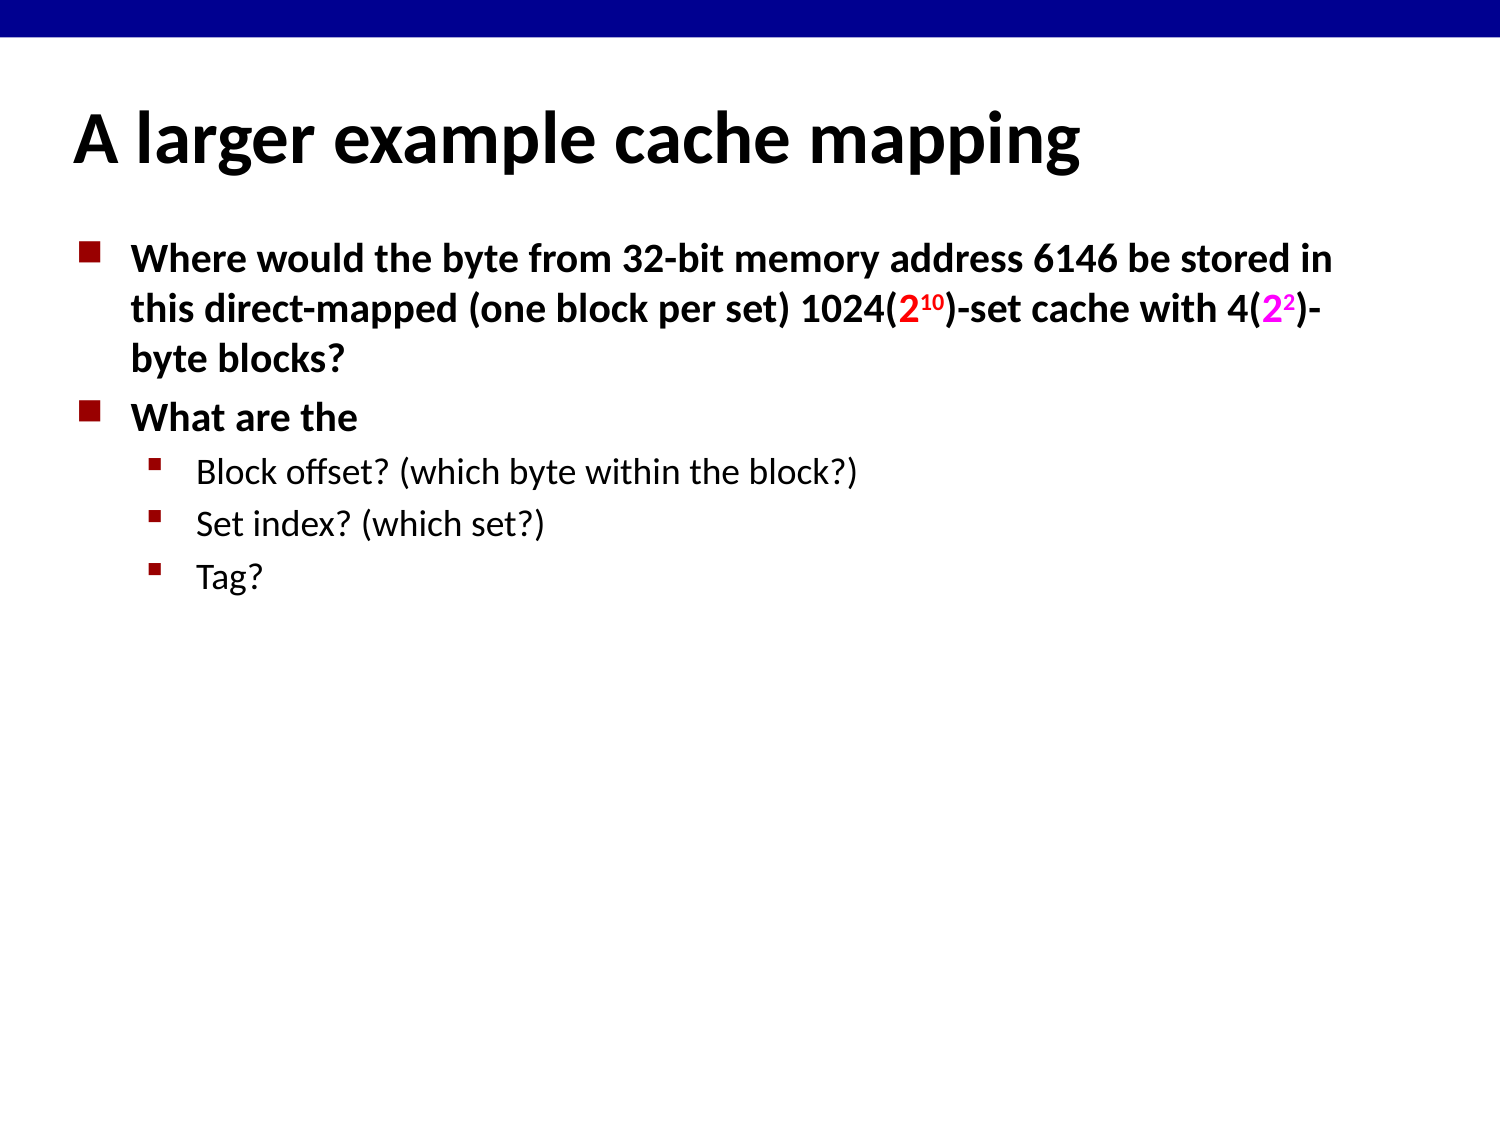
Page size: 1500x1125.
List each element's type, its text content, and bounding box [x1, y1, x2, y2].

title A larger example cache mapping [58, 71, 1305, 197]
list Where would the byte from 32-bit memory address 6146 be stored in this direct-mapped (one block per set) 1024(210)-set cache with 4(22)-byte blocks? What are the Block offset? (which byte within the block?) Set index? (which set?) Tag? [64, 223, 1361, 1040]
